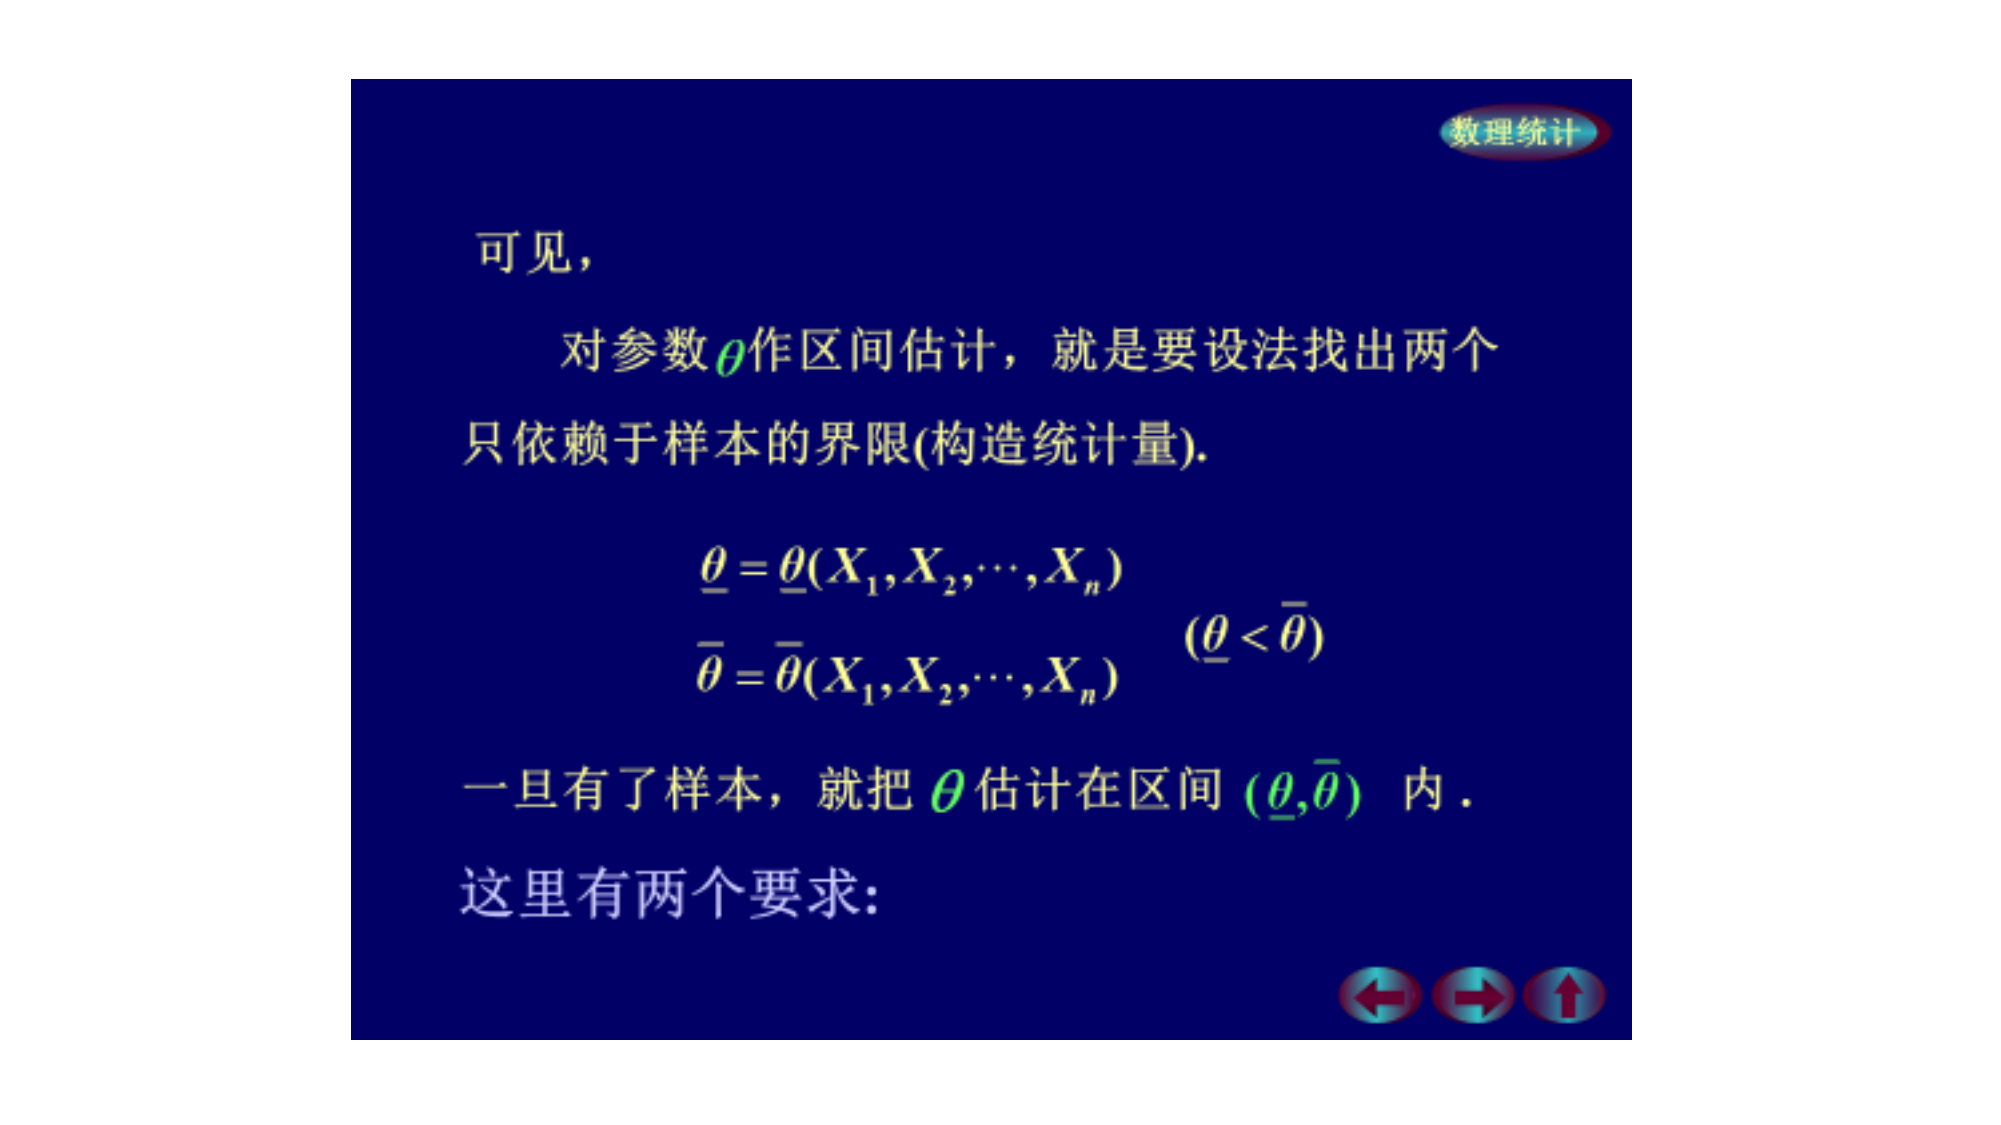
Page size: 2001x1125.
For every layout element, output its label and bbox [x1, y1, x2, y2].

picture [351, 79, 1632, 1040]
